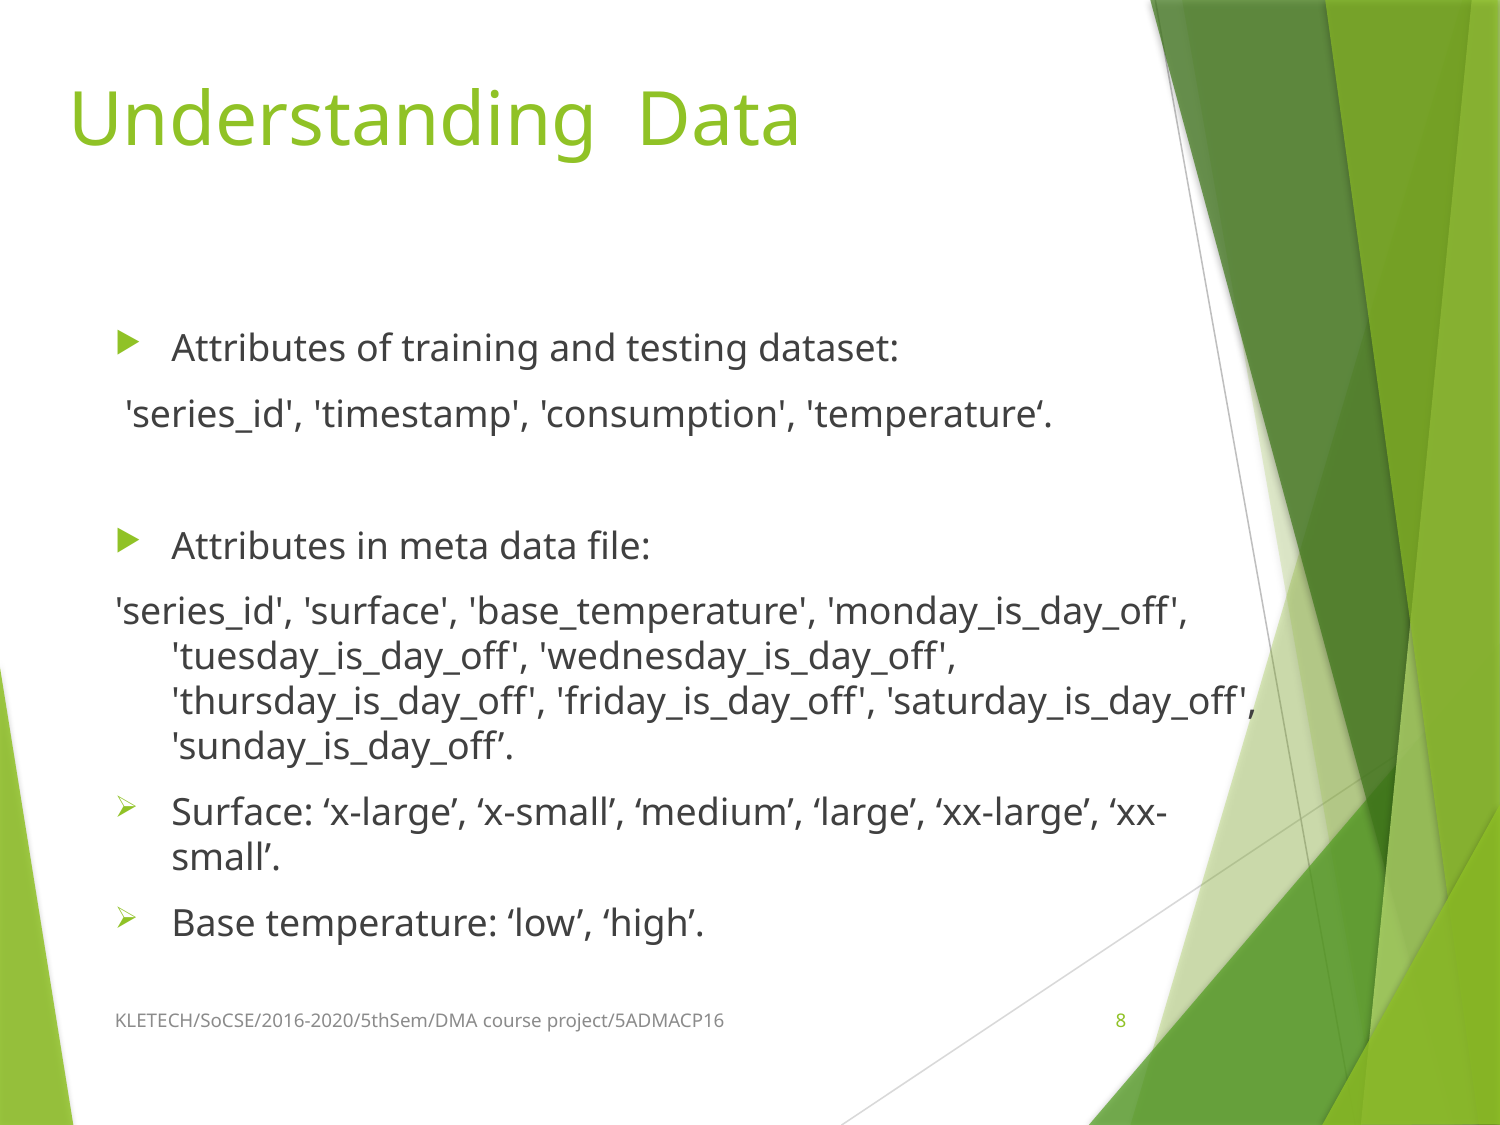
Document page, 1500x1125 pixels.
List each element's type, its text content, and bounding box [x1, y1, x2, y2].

footer KLETECH/SoCSE/2016-2020/5thSem/DMA course project/5ADMACP16 [99, 991, 859, 1051]
title Understanding Data [53, 63, 1095, 280]
slide_number 8 [1057, 991, 1142, 1051]
list Attributes of training and testing dataset: 'series_id', 'timestamp', 'consumption', 'temperature‘. Attributes in meta data file: 'series_id', 'surface', 'base_temperature', 'monday_is_day_off', 'tuesday_is_day_off', 'wednesday_is_day_off', 'thursday_is_day_off', 'friday_is_day_off', 'saturday_is_day_off', 'sunday_is_day_off’. Surface: ‘x-large’, ‘x-small’, ‘medium’, ‘large’, ‘xx-large’, ‘xx-small’. Base temperature: ‘low’, ‘high’. [99, 316, 1282, 954]
